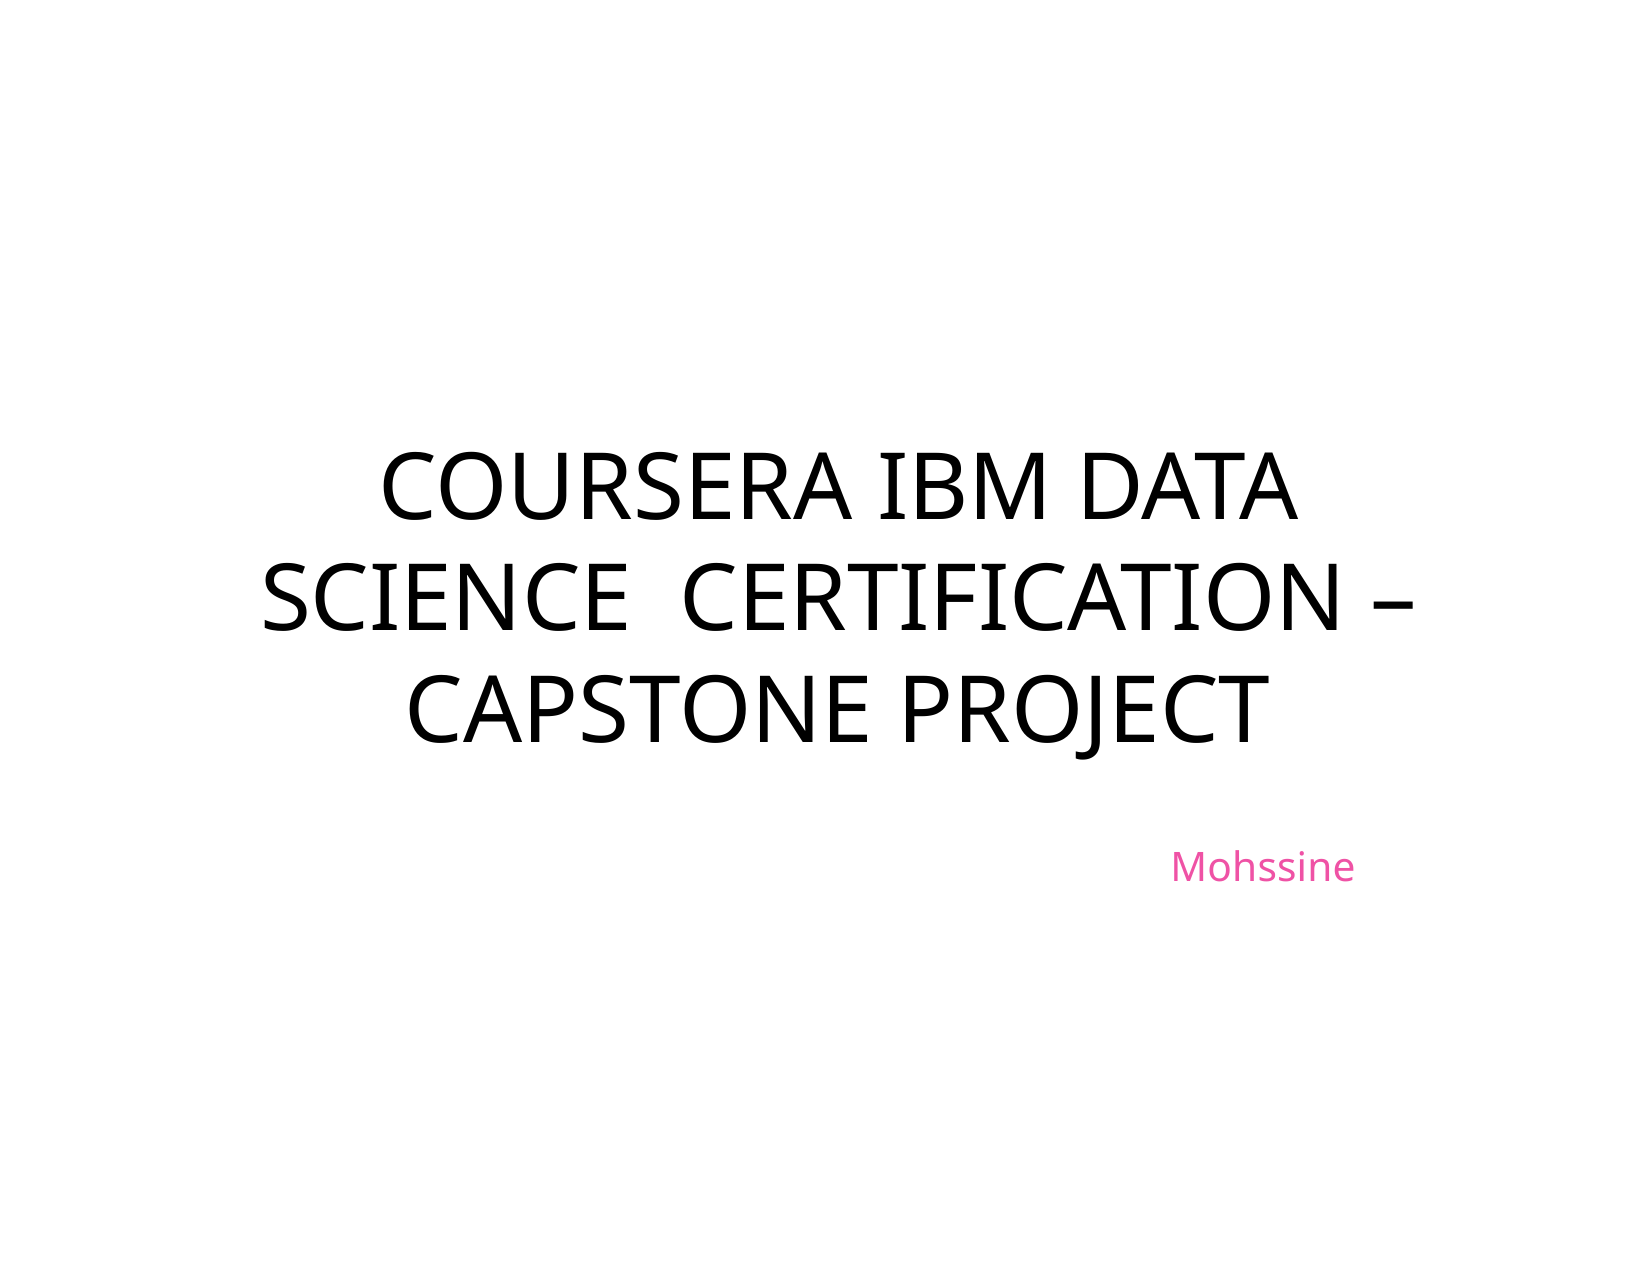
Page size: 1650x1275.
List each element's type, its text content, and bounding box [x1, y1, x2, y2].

title Coursera IBM Data Science Certification – Capstone Project [192, 424, 1458, 761]
text_box Mohssine [1168, 838, 1530, 890]
